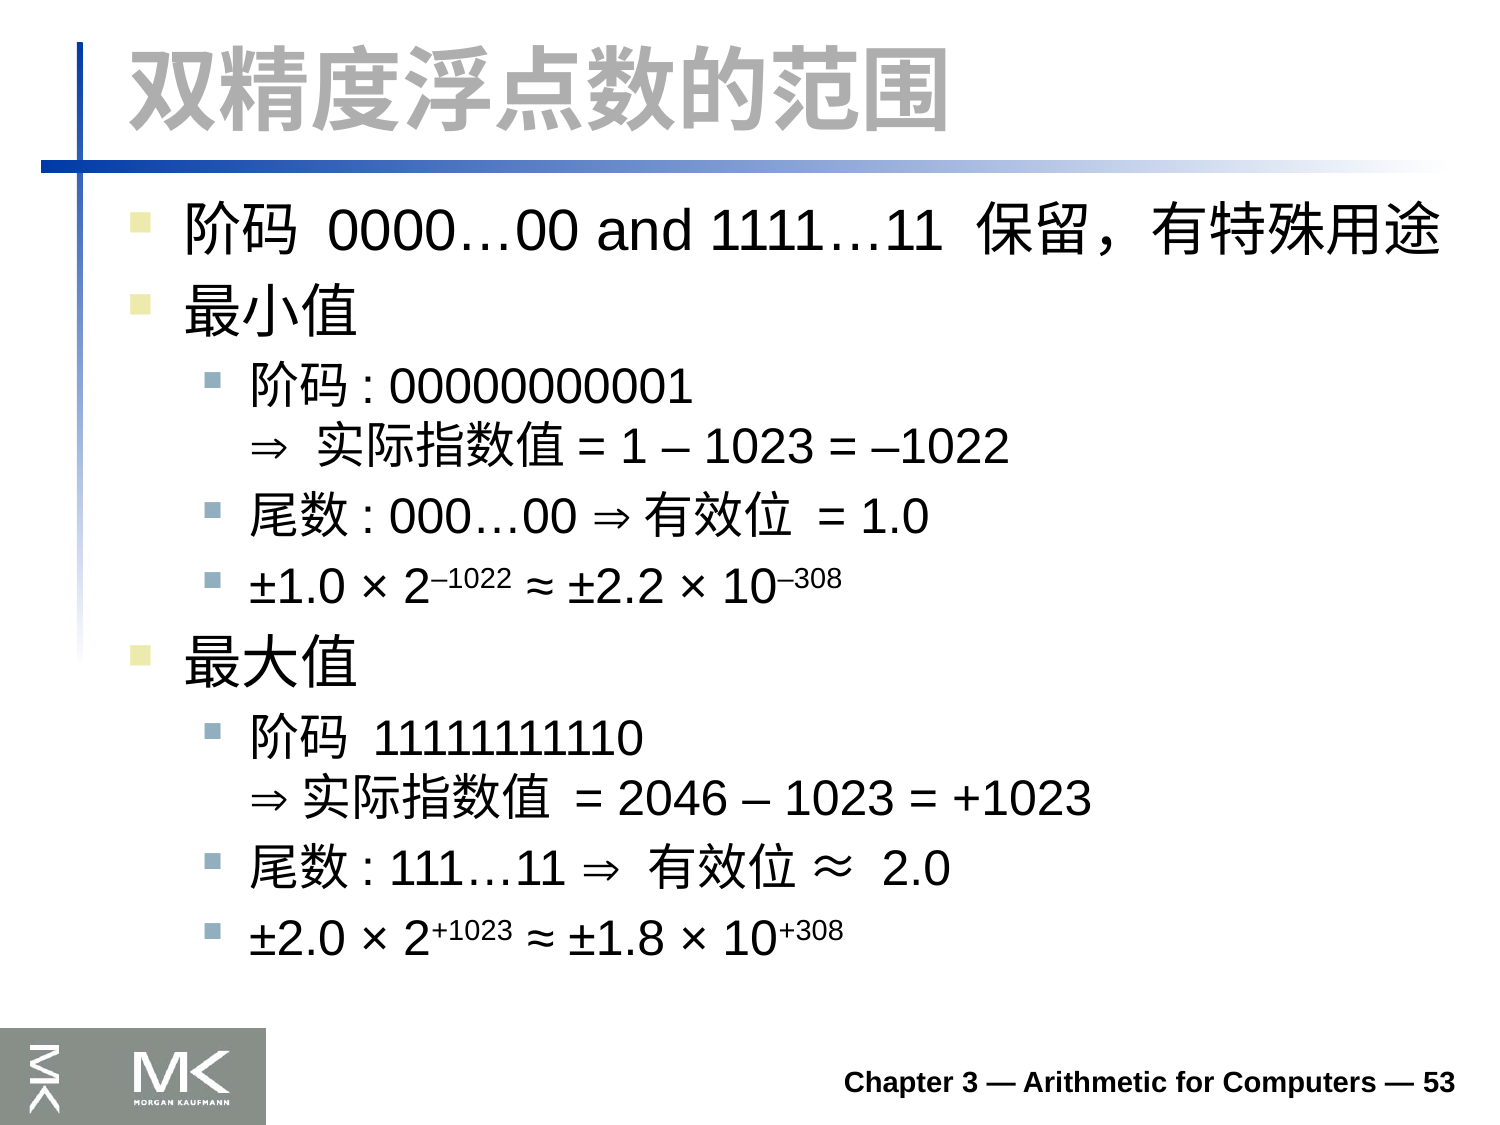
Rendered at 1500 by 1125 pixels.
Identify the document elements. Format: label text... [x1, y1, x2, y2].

picture [0, 1028, 266, 1125]
list 阶码 0000…00 and 1111…11 保留，有特殊用途 最小值 阶码: 00000000001  实际指数值= 1 – 1023 = –1022 尾数: 000…00 有效位 = 1.0 ±1.0 × 2–1022 ≈ ±2.2 × 10–308 最大值 阶码 11111111110 实际指数值 = 2046 – 1023 = +1023 尾数: 111…11  有效位 ≈ 2.0 ±2.0 × 2+1023 ≈ ±1.8 × 10+308 [111, 184, 1470, 1024]
footer Chapter 3 — Arithmetic for Computers — 53 [277, 1046, 1471, 1106]
title 双精度浮点数的范围 [111, 0, 1468, 150]
